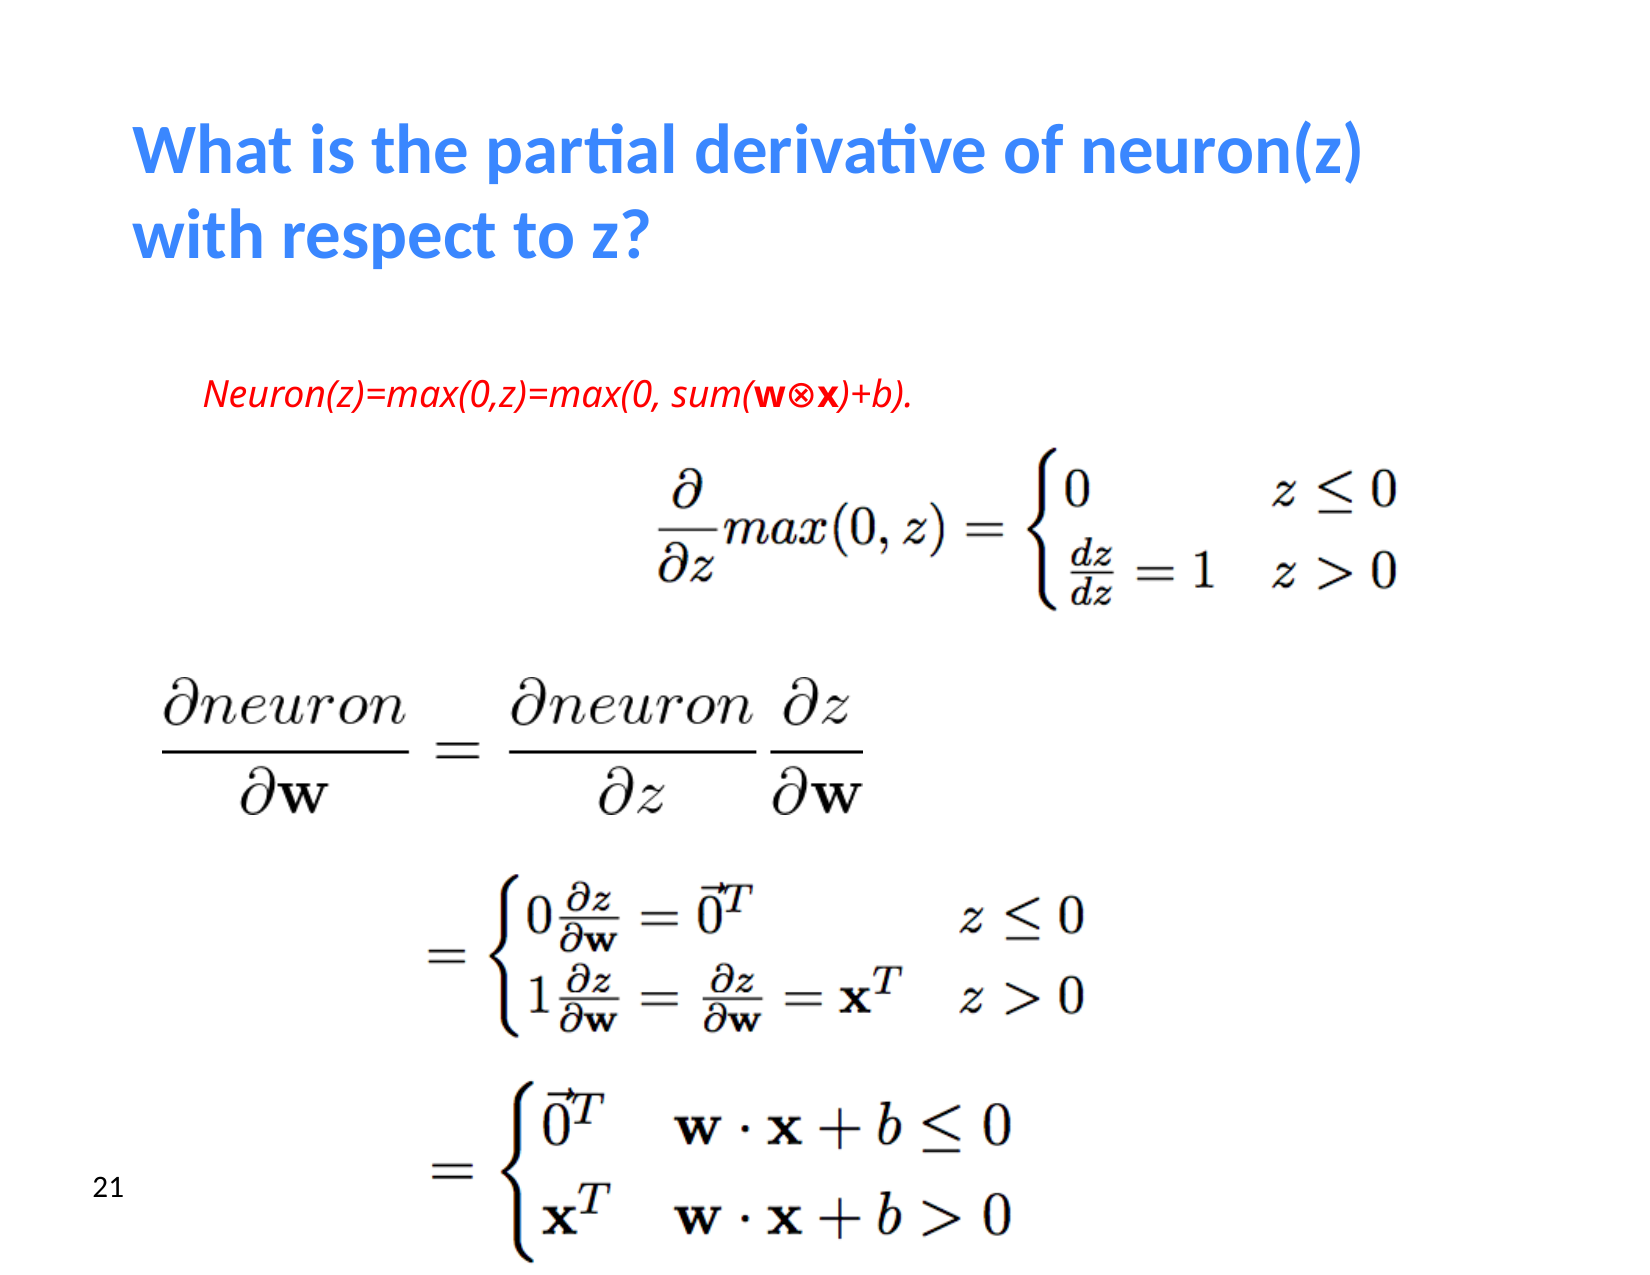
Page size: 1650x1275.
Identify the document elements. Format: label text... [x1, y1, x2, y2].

text_box 21 [86, 1165, 133, 1204]
picture [419, 1061, 1035, 1269]
text_box Neuron(z)=max(0,z)=max(0, sum(w⊗x)+b). [187, 362, 1013, 423]
picture [162, 676, 863, 815]
picture [637, 422, 1424, 627]
title What is the partial derivative of neuron(z) with respect to z? [132, 100, 1475, 443]
picture [412, 851, 1102, 1047]
